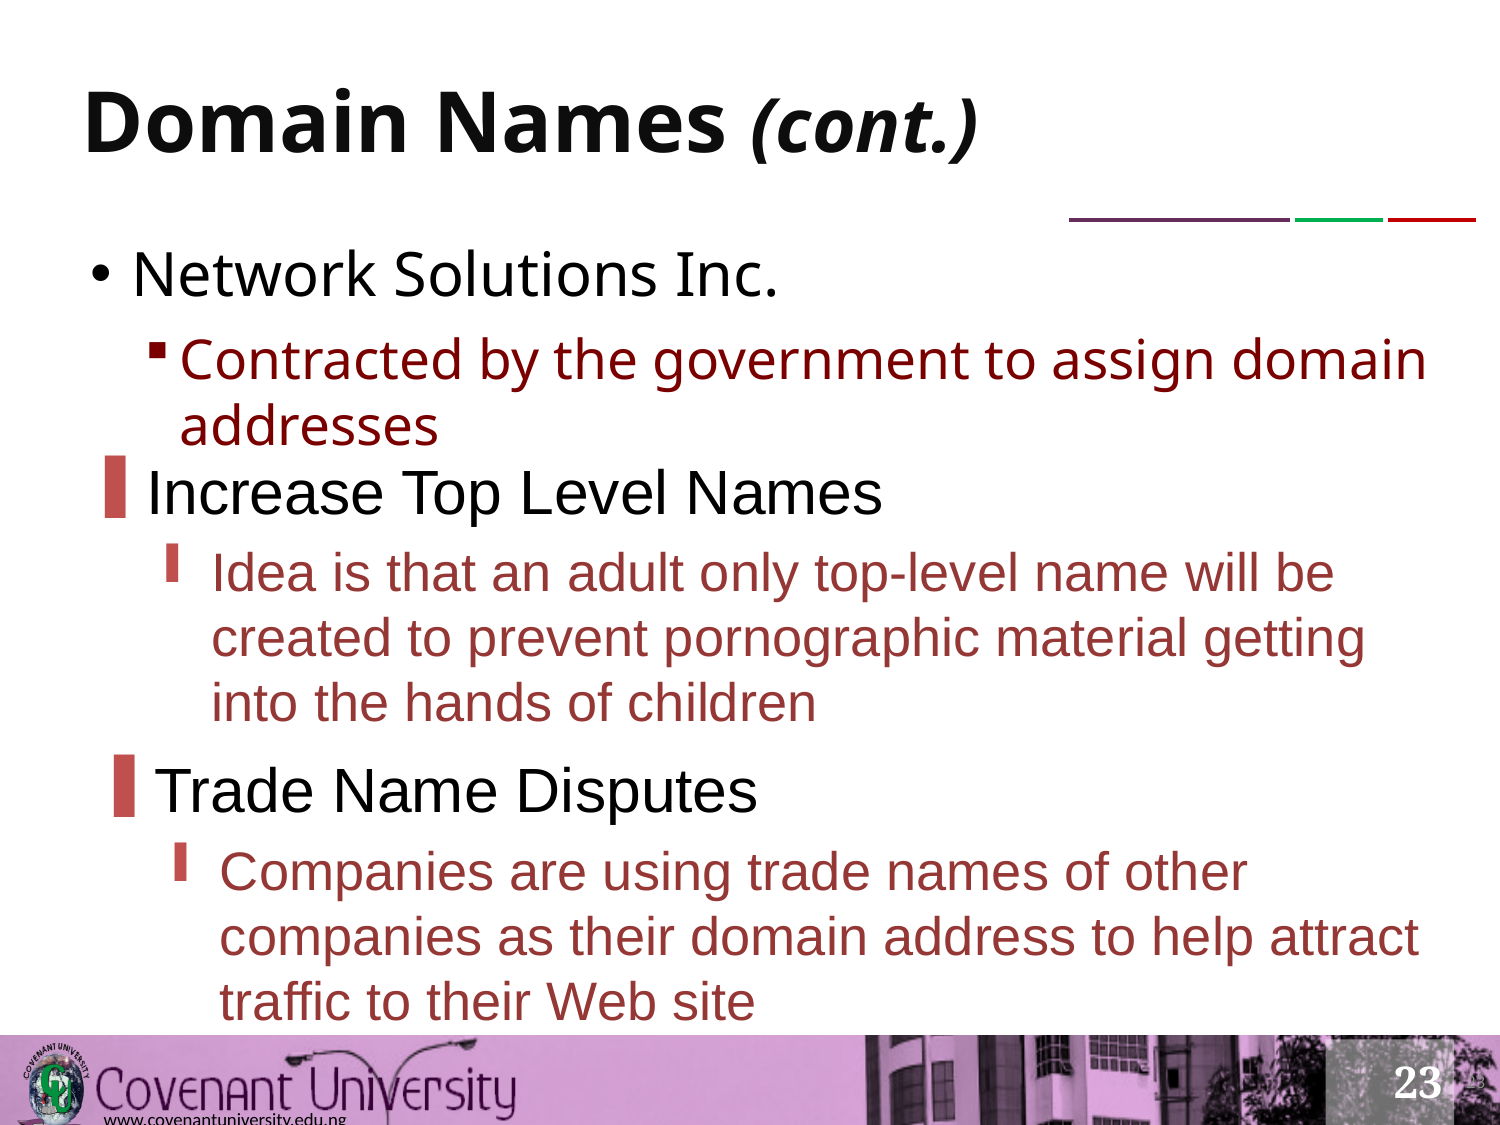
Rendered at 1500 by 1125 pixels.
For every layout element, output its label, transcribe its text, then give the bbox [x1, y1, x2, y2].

text_box Increase Top Level Names Idea is that an adult only top-level name will be created to prevent pornographic material getting into the hands of children [74, 444, 1467, 707]
slide_number 23 [1187, 1043, 1500, 1119]
picture [17, 1036, 804, 1125]
picture [157, 1118, 163, 1125]
picture [279, 1118, 285, 1125]
list Network Solutions Inc. Contracted by the government to assign domain addresses [75, 228, 1479, 466]
text_box Trade Name Disputes Companies are using trade names of other companies as their domain address to help attract traffic to their Web site [83, 742, 1467, 1043]
title Domain Names (cont.) [62, 20, 1430, 217]
